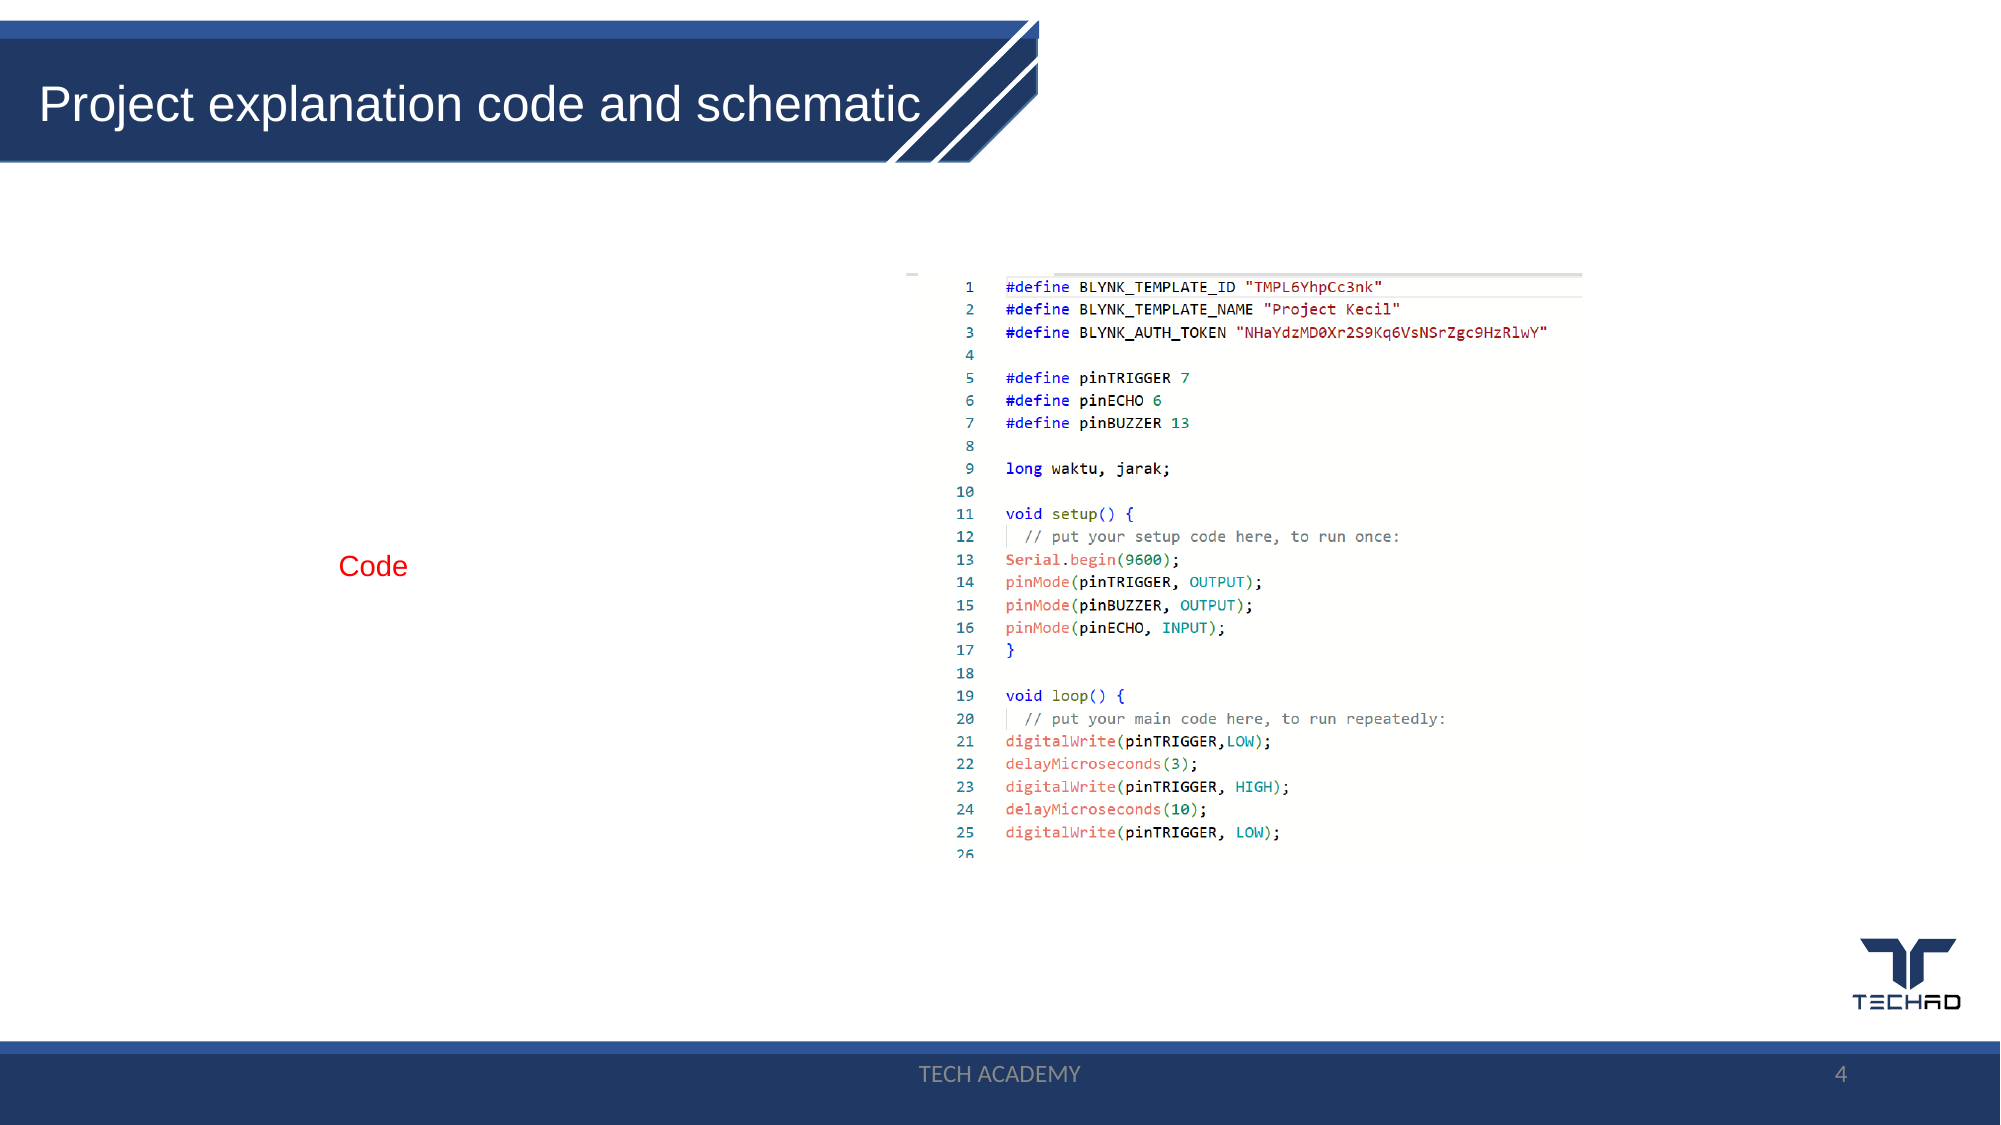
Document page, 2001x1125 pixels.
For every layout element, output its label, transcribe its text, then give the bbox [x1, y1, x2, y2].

footer TECH ACADEMY [662, 1042, 1338, 1103]
slide_number 4 [1412, 1042, 1863, 1103]
text_box Project explanation code and schematic [23, 56, 959, 148]
picture [906, 273, 1583, 858]
text_box Code [323, 540, 424, 590]
